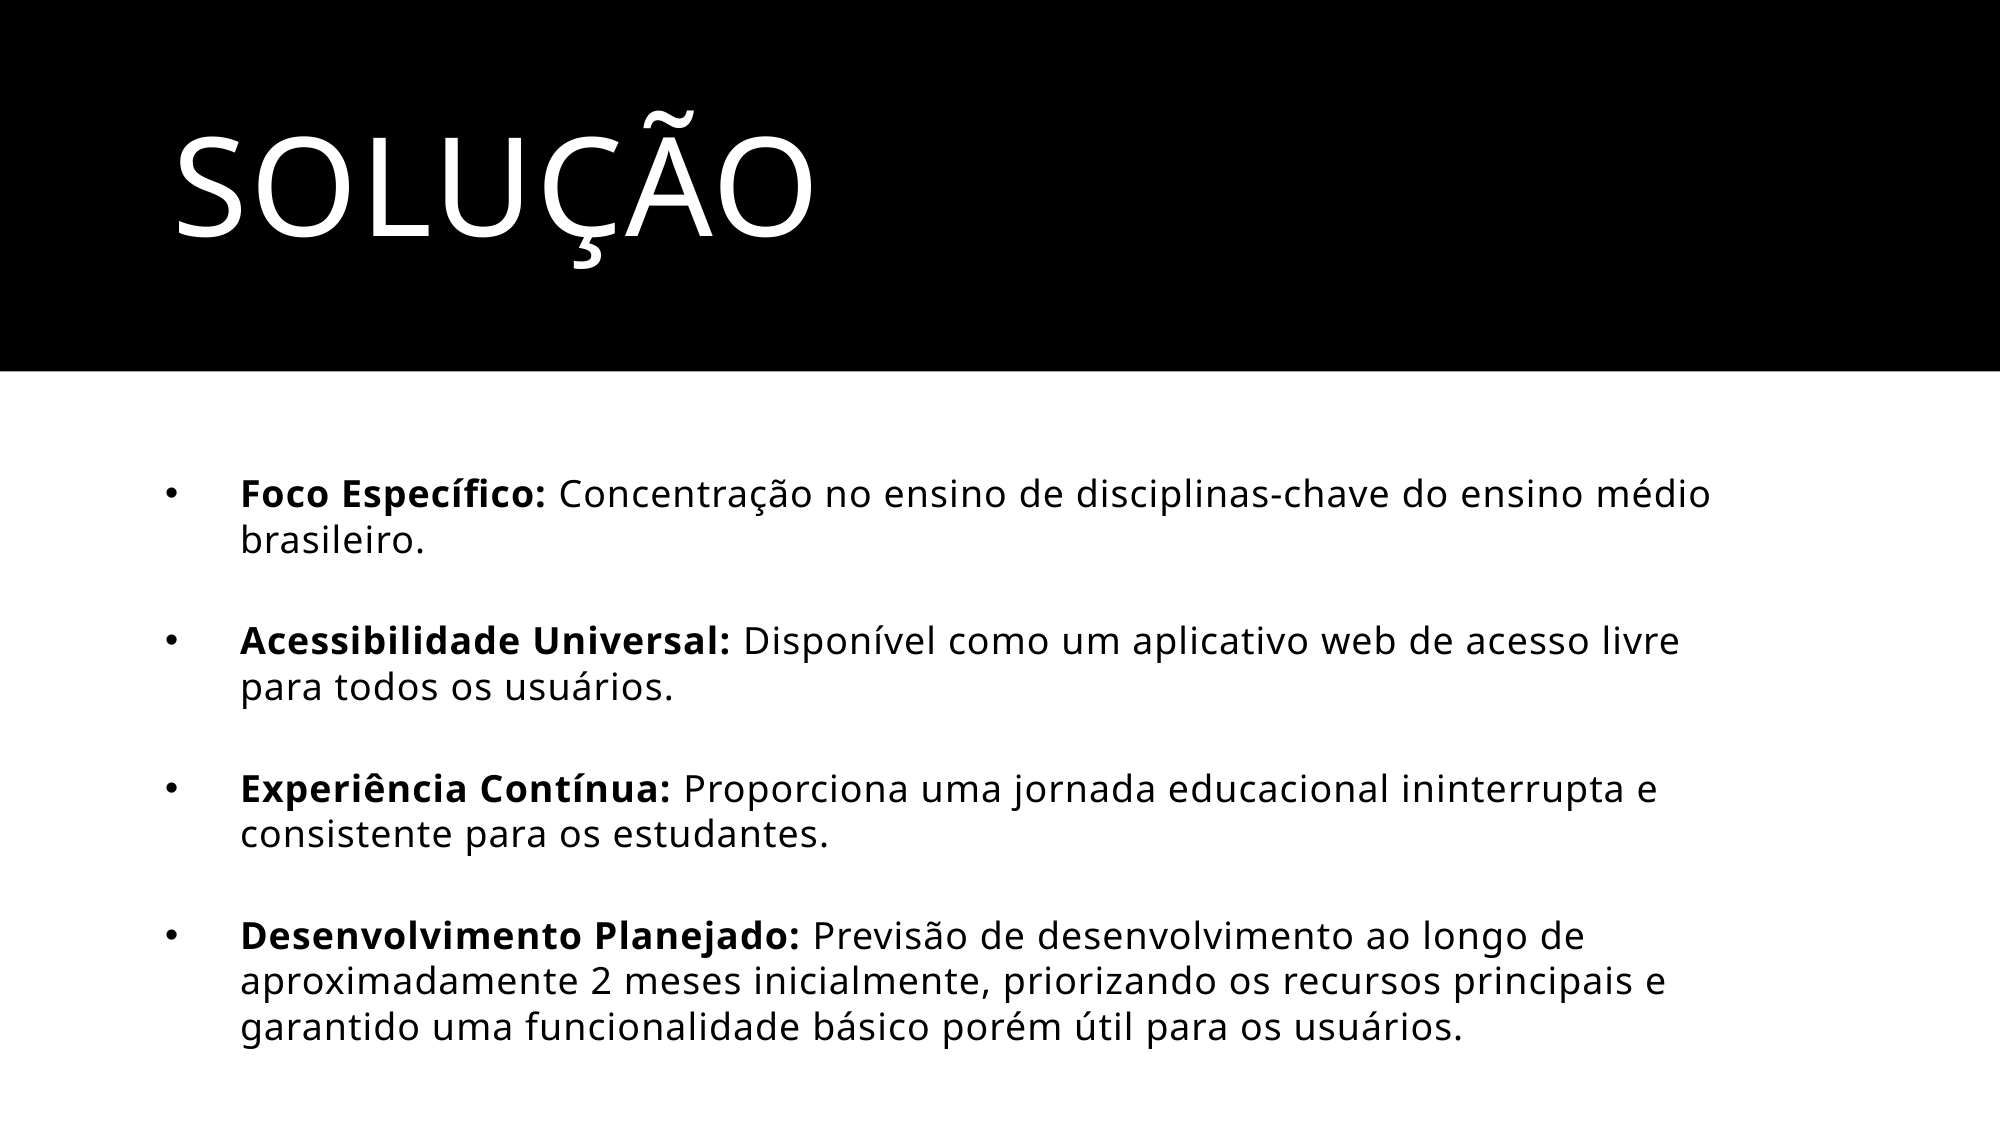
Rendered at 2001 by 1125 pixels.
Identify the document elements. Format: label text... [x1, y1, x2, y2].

list Foco Específico: Concentração no ensino de disciplinas-chave do ensino médio brasileiro. Acessibilidade Universal: Disponível como um aplicativo web de acesso livre para todos os usuários. Experiência Contínua: Proporciona uma jornada educacional ininterrupta e consistente para os estudantes. Desenvolvimento Planejado: Previsão de desenvolvimento ao longo de aproximadamente 2 meses inicialmente, priorizando os recursos principais e garantido uma funcionalidade básico porém útil para os usuários. [149, 462, 1784, 1064]
title solução [157, 52, 1842, 332]
